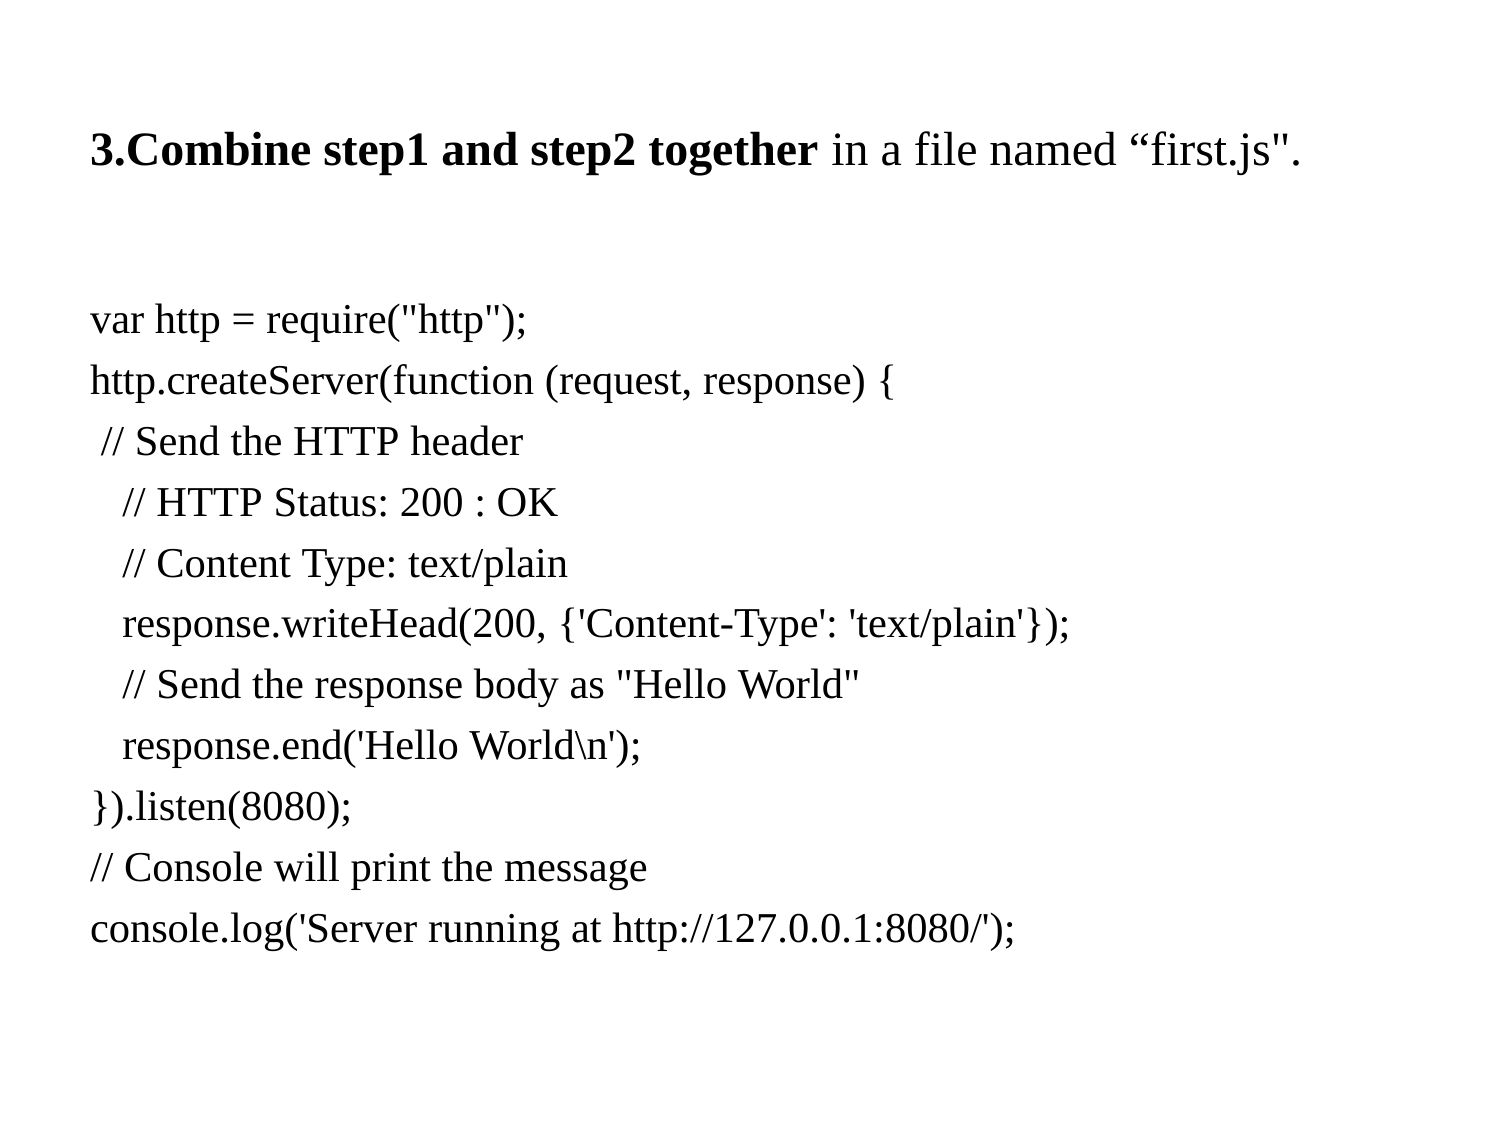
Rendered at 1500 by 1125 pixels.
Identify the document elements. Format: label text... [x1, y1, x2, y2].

list var http = require("http"); http.createServer(function (request, response) { // Send the HTTP header // HTTP Status: 200 : OK // Content Type: text/plain response.writeHead(200, {'Content-Type': 'text/plain'}); // Send the response body as "Hello World" response.end('Hello World\n'); }).listen(8080); // Console will print the message console.log('Server running at http://127.0.0.1:8080/'); [75, 162, 1425, 963]
title 3.Combine step1 and step2 together in a file named “first.js". [75, 115, 1425, 162]
